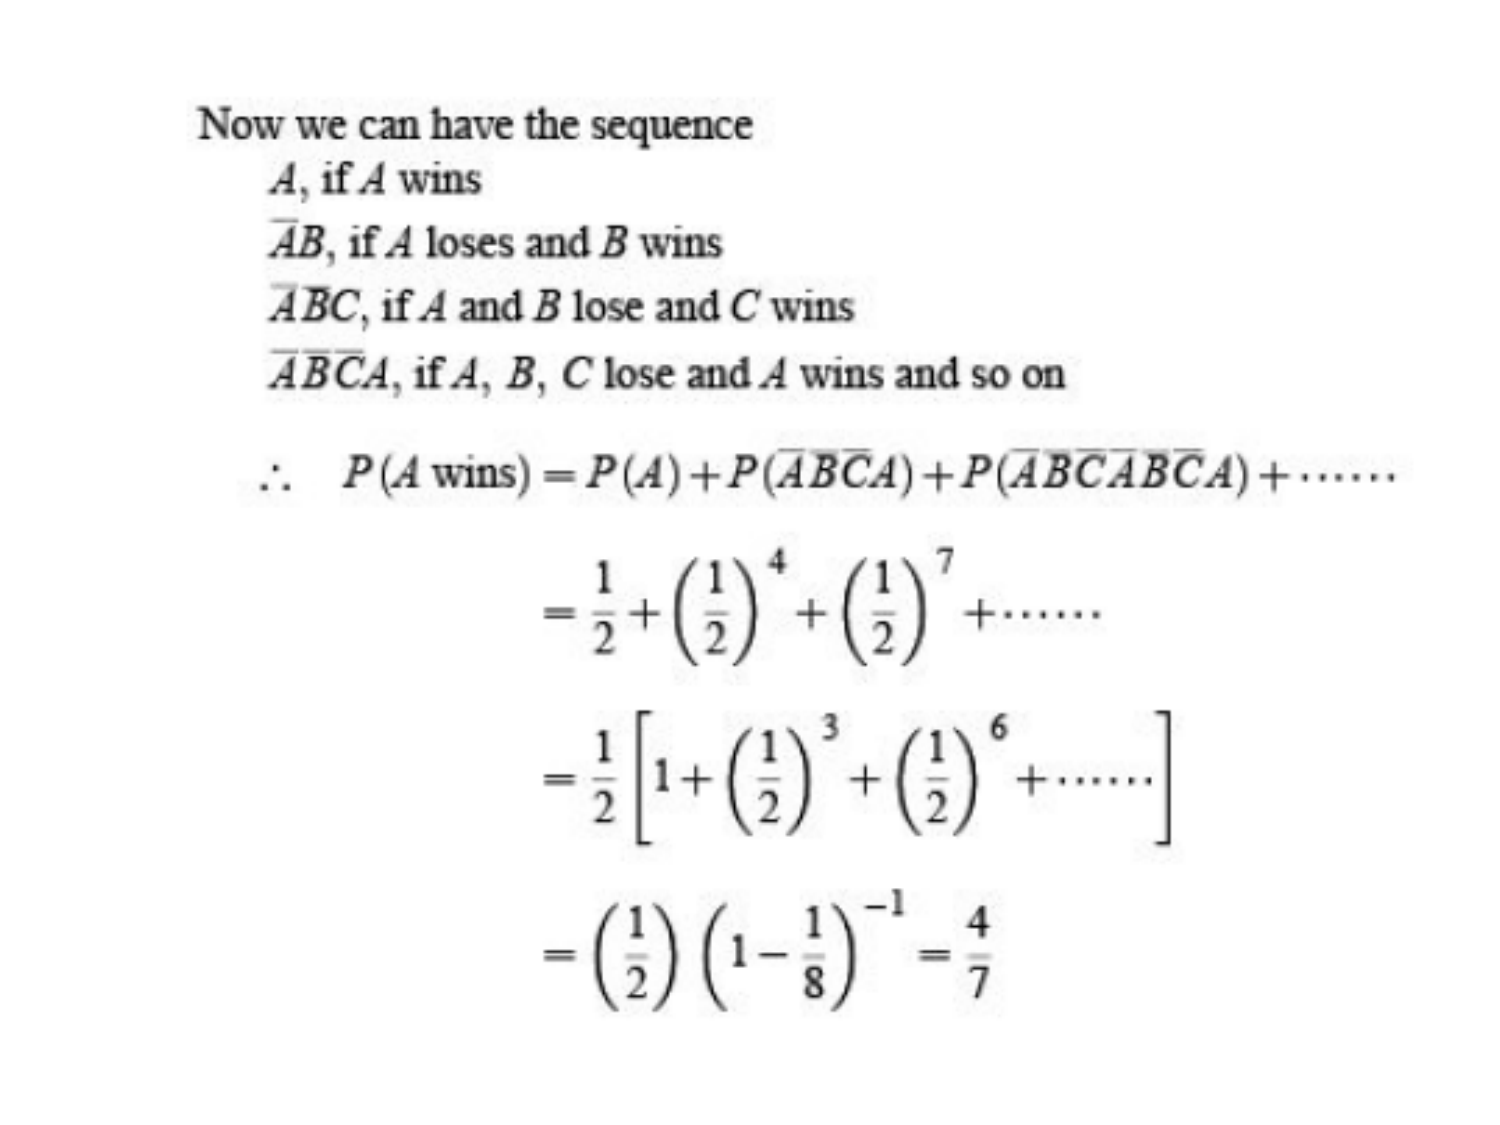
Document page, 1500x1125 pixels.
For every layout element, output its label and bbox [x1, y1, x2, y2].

picture [174, 87, 1426, 1032]
